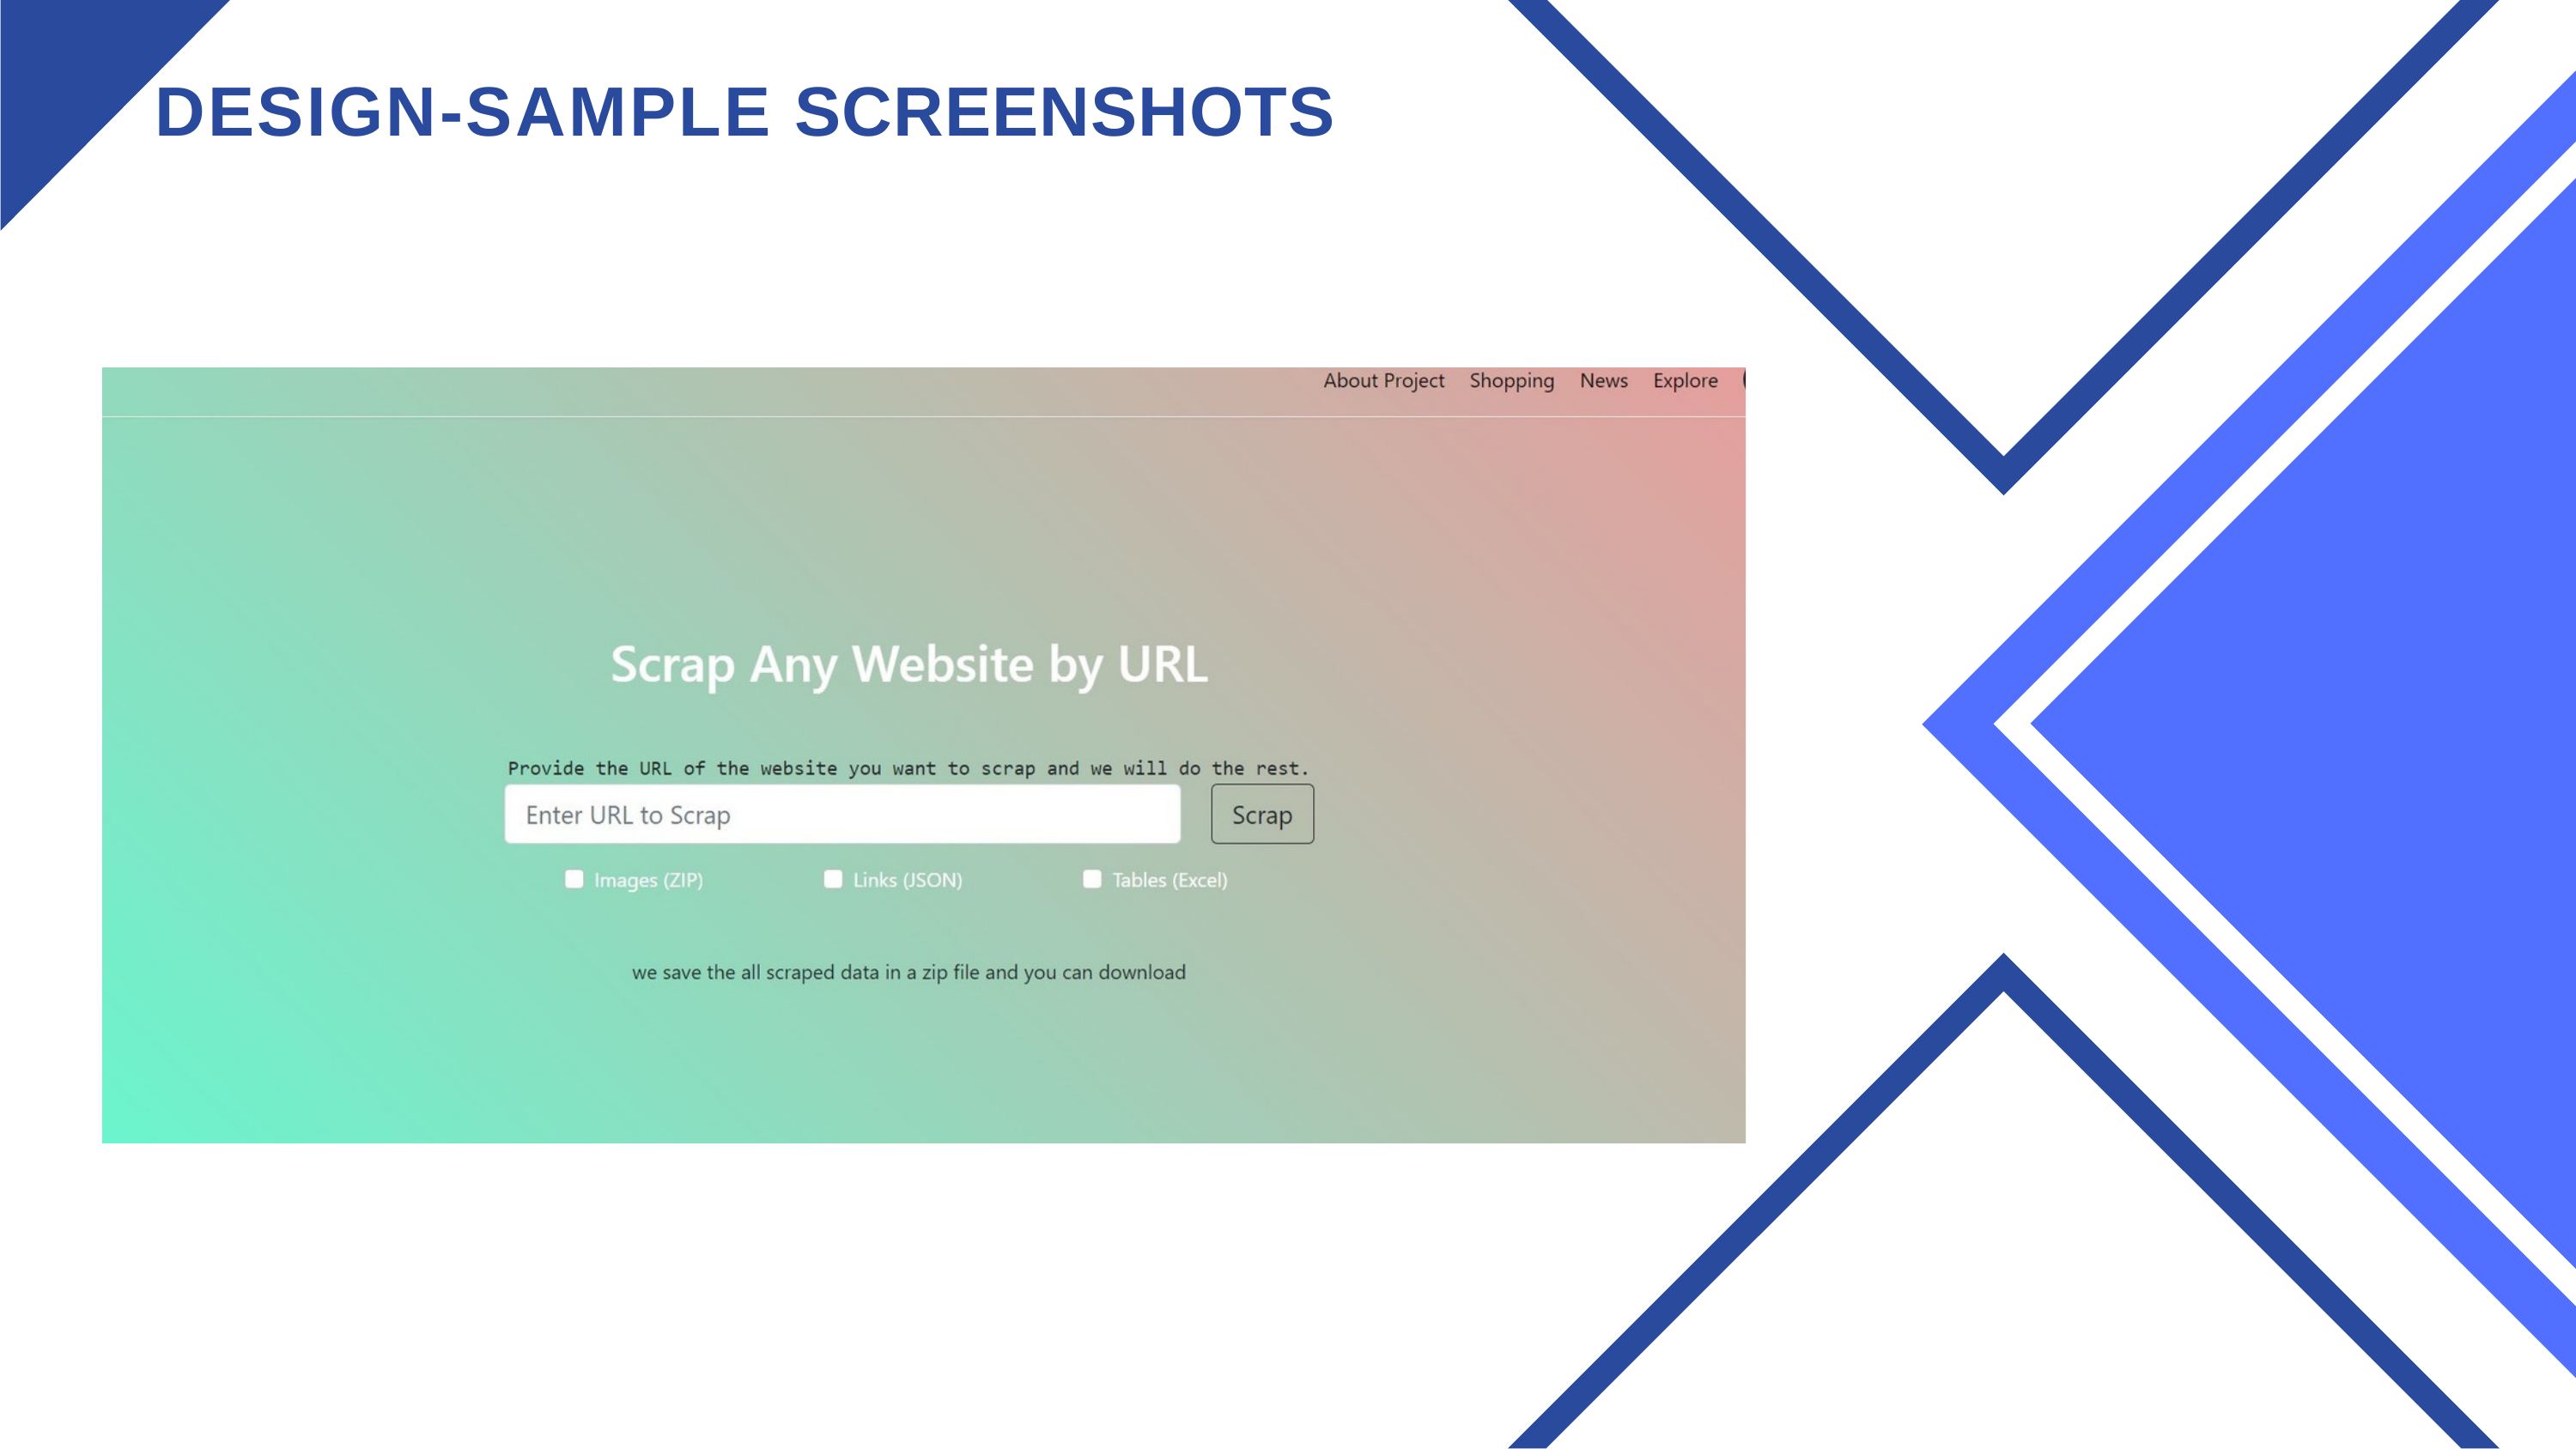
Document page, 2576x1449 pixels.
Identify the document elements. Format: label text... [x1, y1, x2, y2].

text_box [102, 367, 1747, 1143]
text_box [0, 0, 230, 231]
title DESIGN-SAMPLE SCREENSHOTS [153, 64, 1340, 309]
